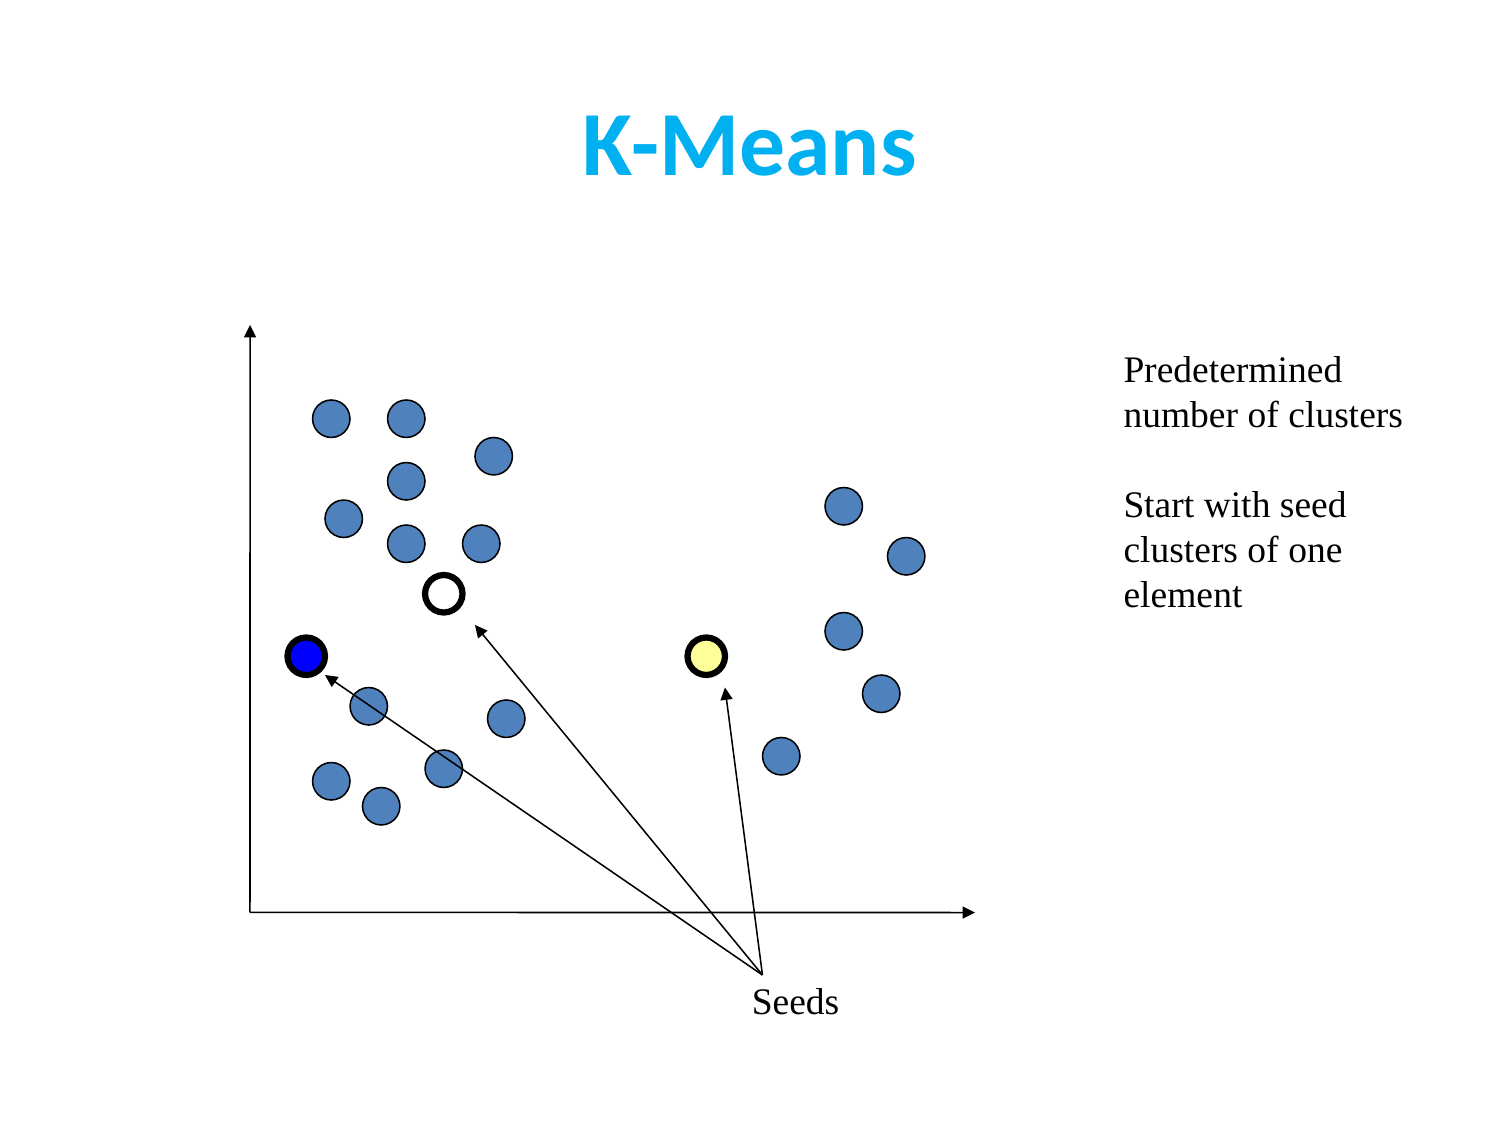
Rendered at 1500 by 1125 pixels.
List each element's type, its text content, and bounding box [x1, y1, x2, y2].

text_box Seeds [737, 969, 855, 1029]
text_box [243, 324, 257, 912]
text_box [354, 687, 388, 716]
text_box [387, 525, 426, 563]
text_box [825, 612, 863, 651]
text_box [312, 762, 351, 801]
text_box [425, 575, 463, 613]
text_box [862, 675, 901, 713]
text_box [350, 696, 384, 726]
text_box [887, 537, 925, 576]
text_box [312, 399, 351, 438]
text_box [755, 906, 976, 919]
text_box [287, 637, 325, 676]
text_box [487, 699, 526, 738]
text_box [387, 399, 426, 438]
text_box [720, 687, 762, 969]
text_box [387, 462, 426, 501]
text_box [437, 750, 463, 768]
text_box [425, 752, 463, 788]
text_box [825, 487, 863, 526]
text_box [762, 737, 801, 775]
text_box [324, 500, 363, 538]
text_box Predetermined number of clusters Start with seed clusters of one element [1108, 337, 1419, 623]
text_box [324, 675, 754, 969]
text_box [474, 437, 513, 475]
text_box [687, 637, 726, 676]
text_box [474, 624, 758, 969]
text_box [362, 787, 400, 826]
text_box [462, 525, 501, 563]
title K-Means [75, 45, 1425, 233]
